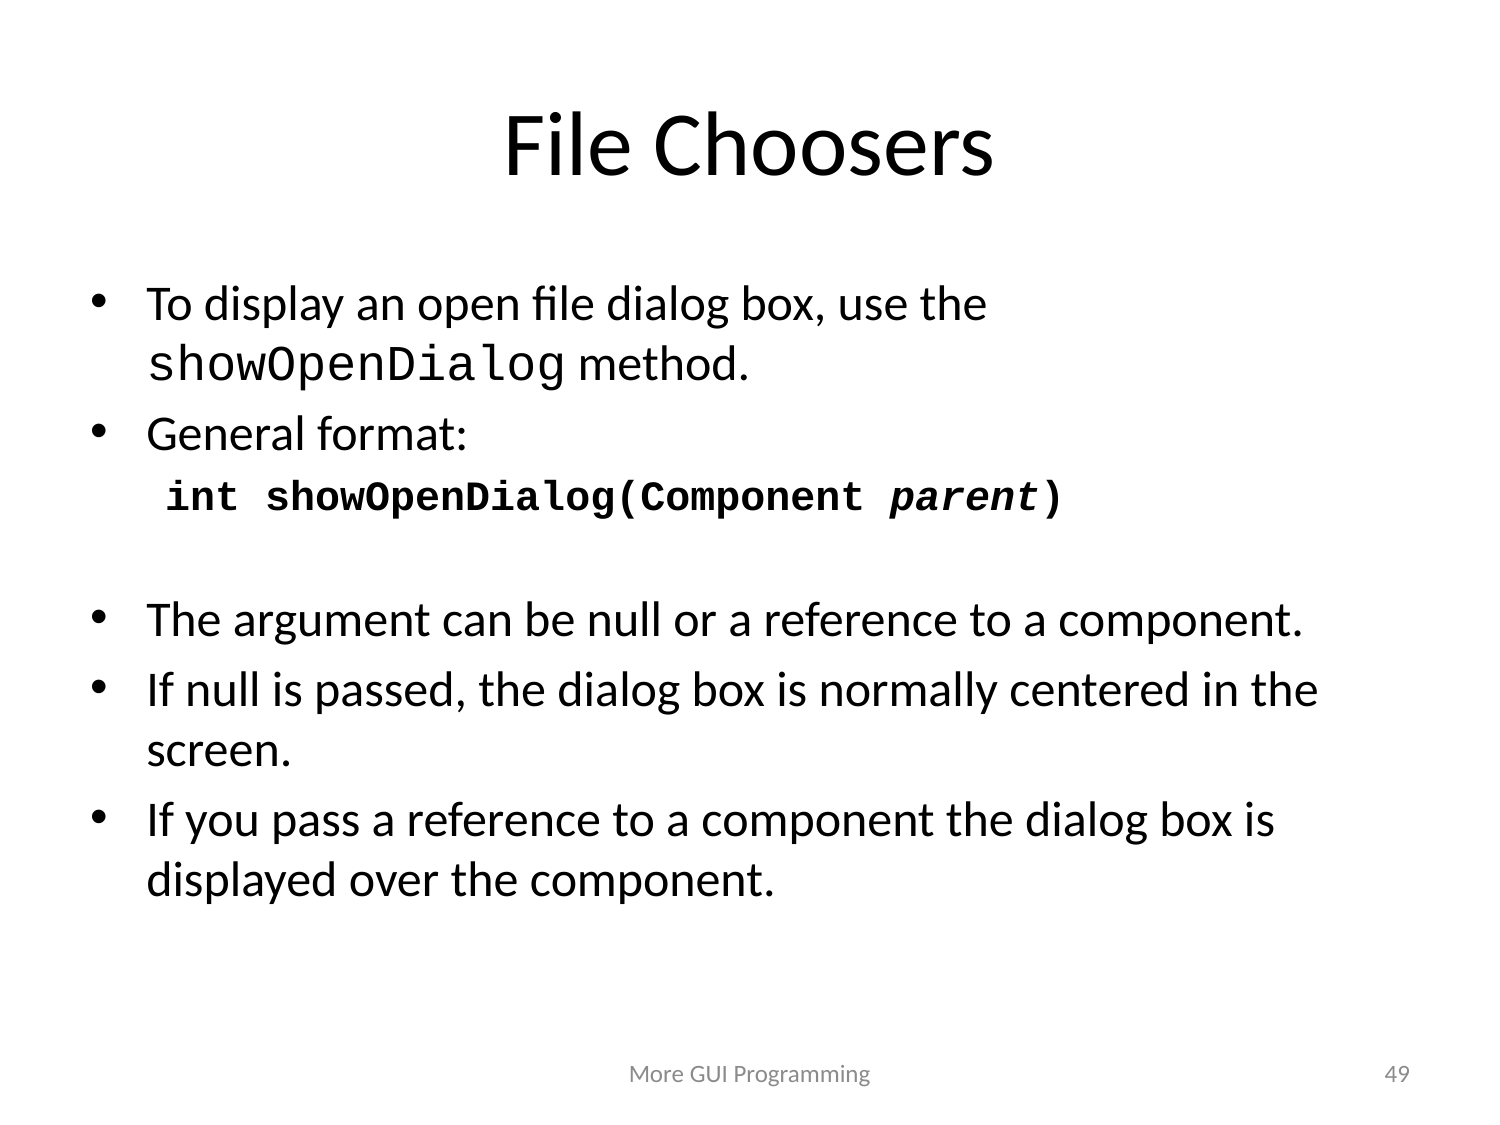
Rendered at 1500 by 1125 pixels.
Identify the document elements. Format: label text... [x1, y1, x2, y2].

list To display an open file dialog box, use the showOpenDialog method. General format: int showOpenDialog(Component parent) The argument can be null or a reference to a component. If null is passed, the dialog box is normally centered in the screen. If you pass a reference to a component the dialog box is displayed over the component. [75, 262, 1425, 1005]
slide_number 49 [1074, 1042, 1425, 1103]
footer More GUI Programming [512, 1042, 988, 1103]
title File Choosers [75, 45, 1425, 233]
